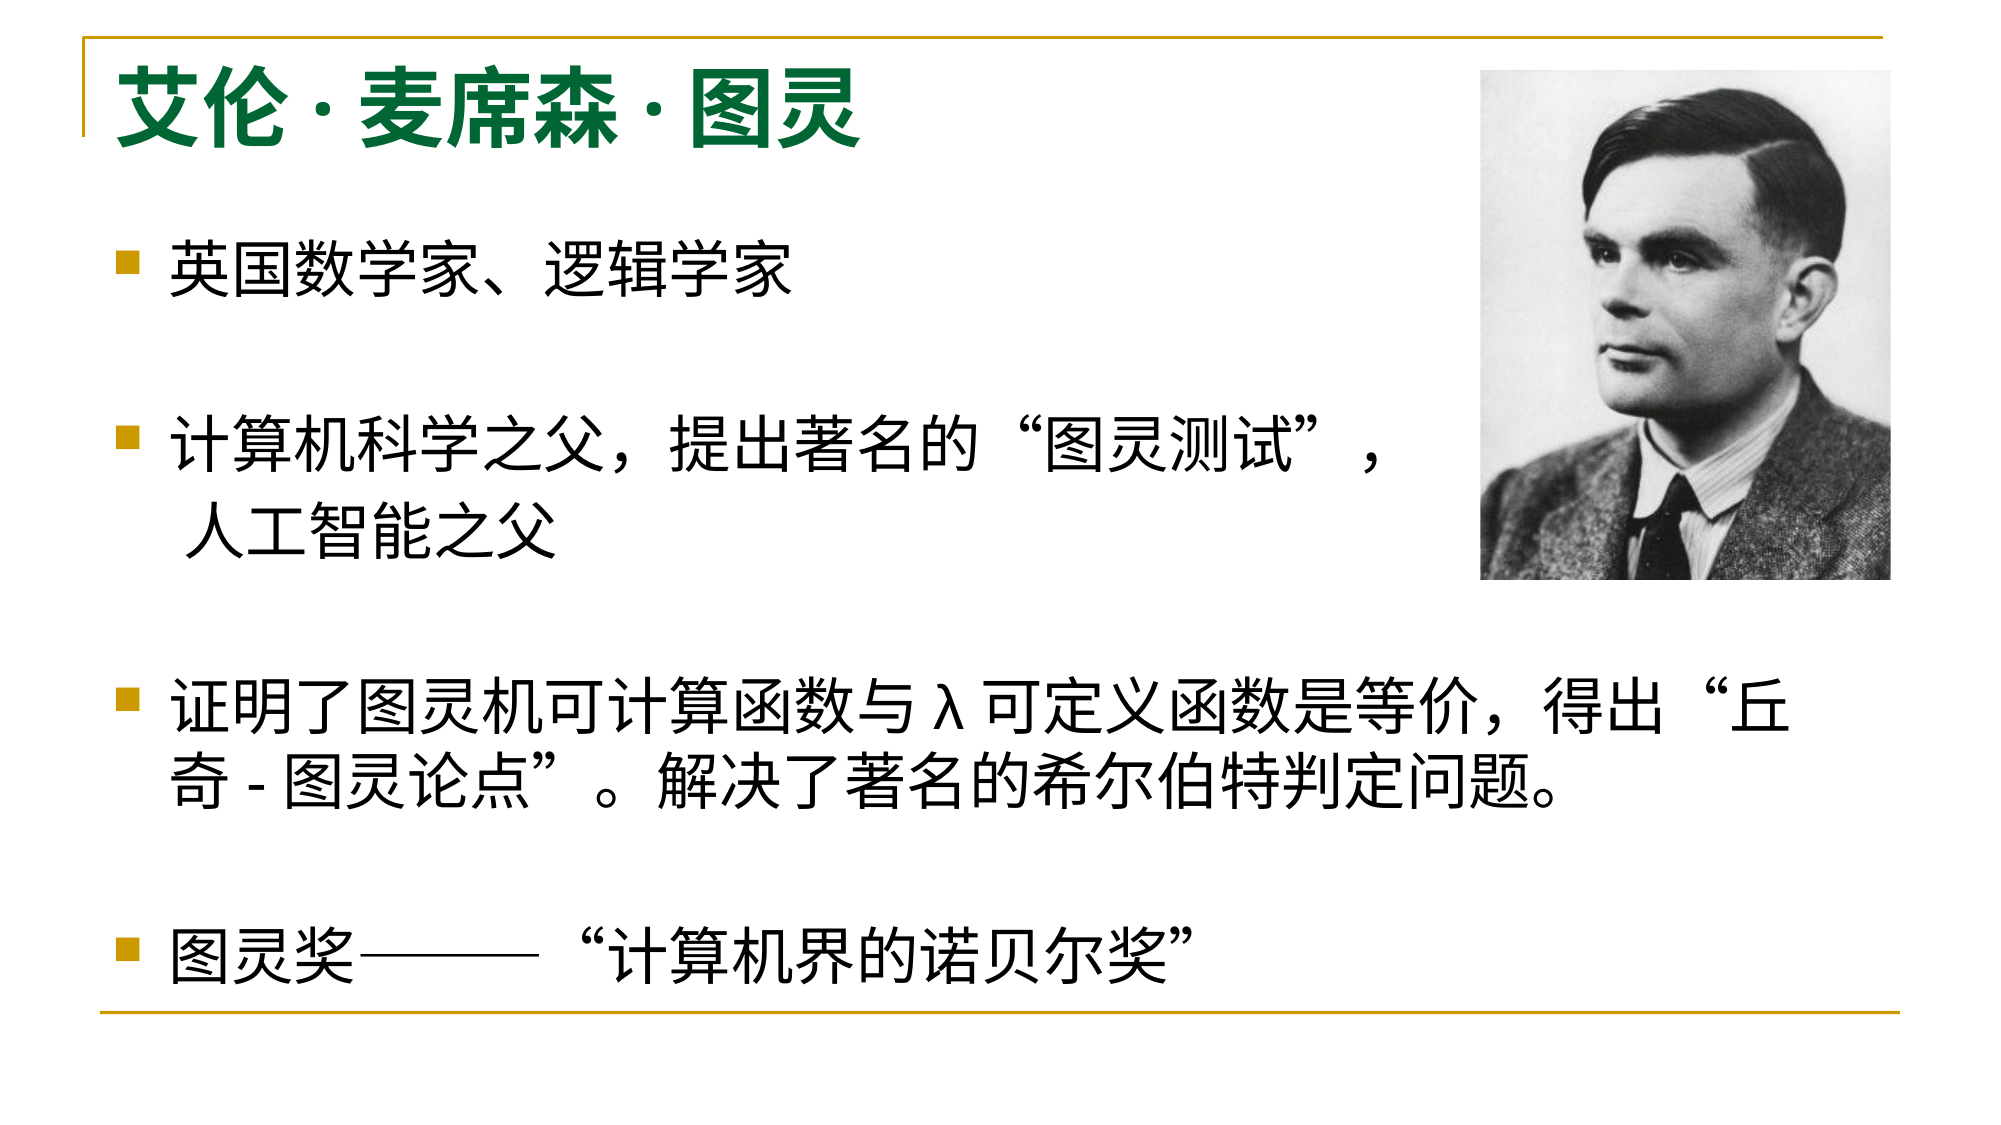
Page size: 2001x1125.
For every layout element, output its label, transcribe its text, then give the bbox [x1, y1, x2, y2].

picture [1480, 70, 1891, 581]
title 艾伦·麦席森·图灵 [99, 45, 1900, 233]
list 英国数学家、逻辑学家 计算机科学之父，提出著名的“图灵测试”， 人工智能之父 证明了图灵机可计算函数与λ可定义函数是等价，得出“丘奇-图灵论点”。解决了著名的希尔伯特判定问题。 图灵奖———“计算机界的诺贝尔奖” [97, 222, 1898, 994]
